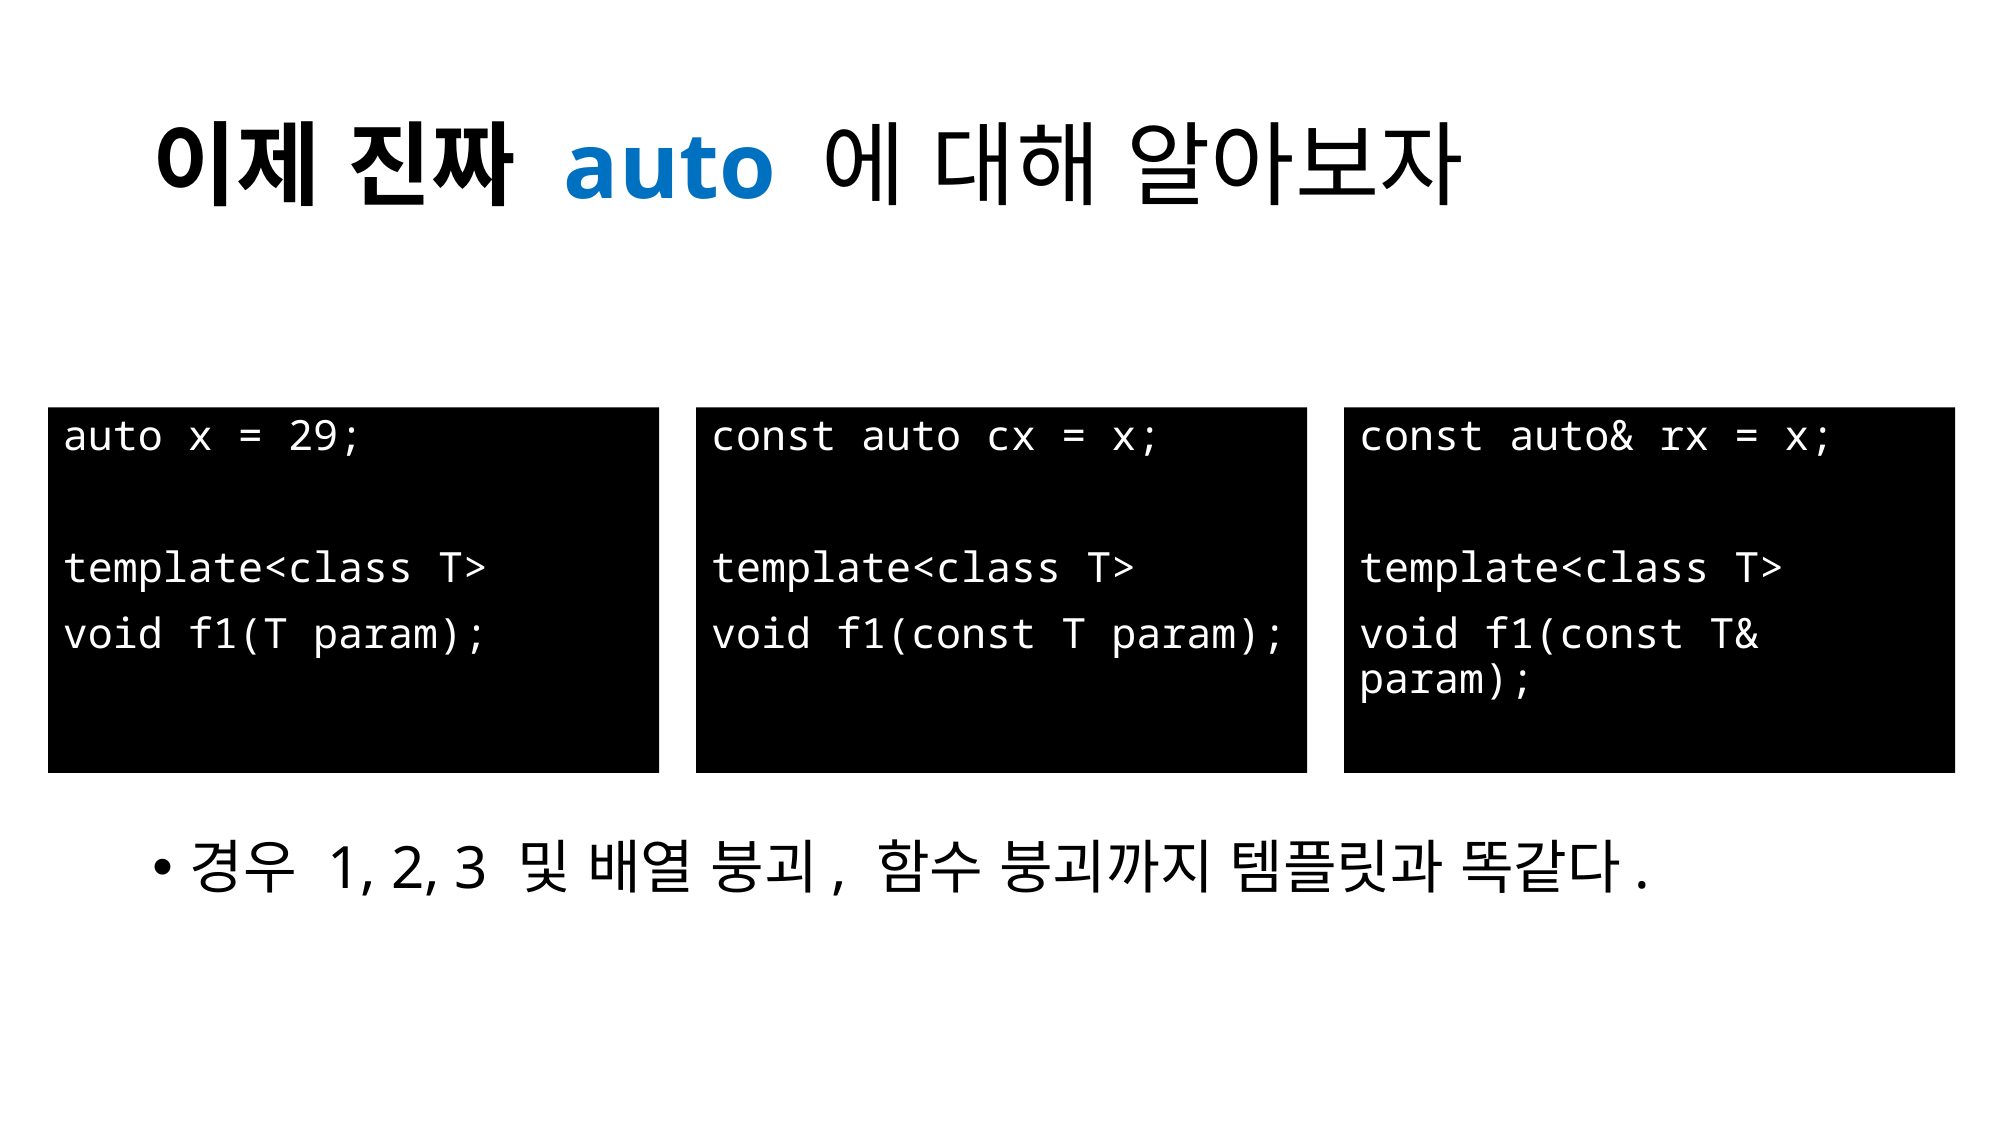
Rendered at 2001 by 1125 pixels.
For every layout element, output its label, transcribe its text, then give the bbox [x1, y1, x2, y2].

text_box const auto cx = x; template<class T> void f1(const T param); [696, 407, 1308, 773]
list auto x = 29; template<class T> void f1(T param); [48, 407, 660, 773]
title 이제 진짜 auto 에 대해 알아보자 [137, 59, 1863, 278]
text_box 경우 1, 2, 3 및 배열 붕괴, 함수 붕괴까지 템플릿과 똑같다. [137, 830, 1863, 1014]
text_box const auto& rx = x; template<class T> void f1(const T& param); [1344, 407, 1956, 773]
